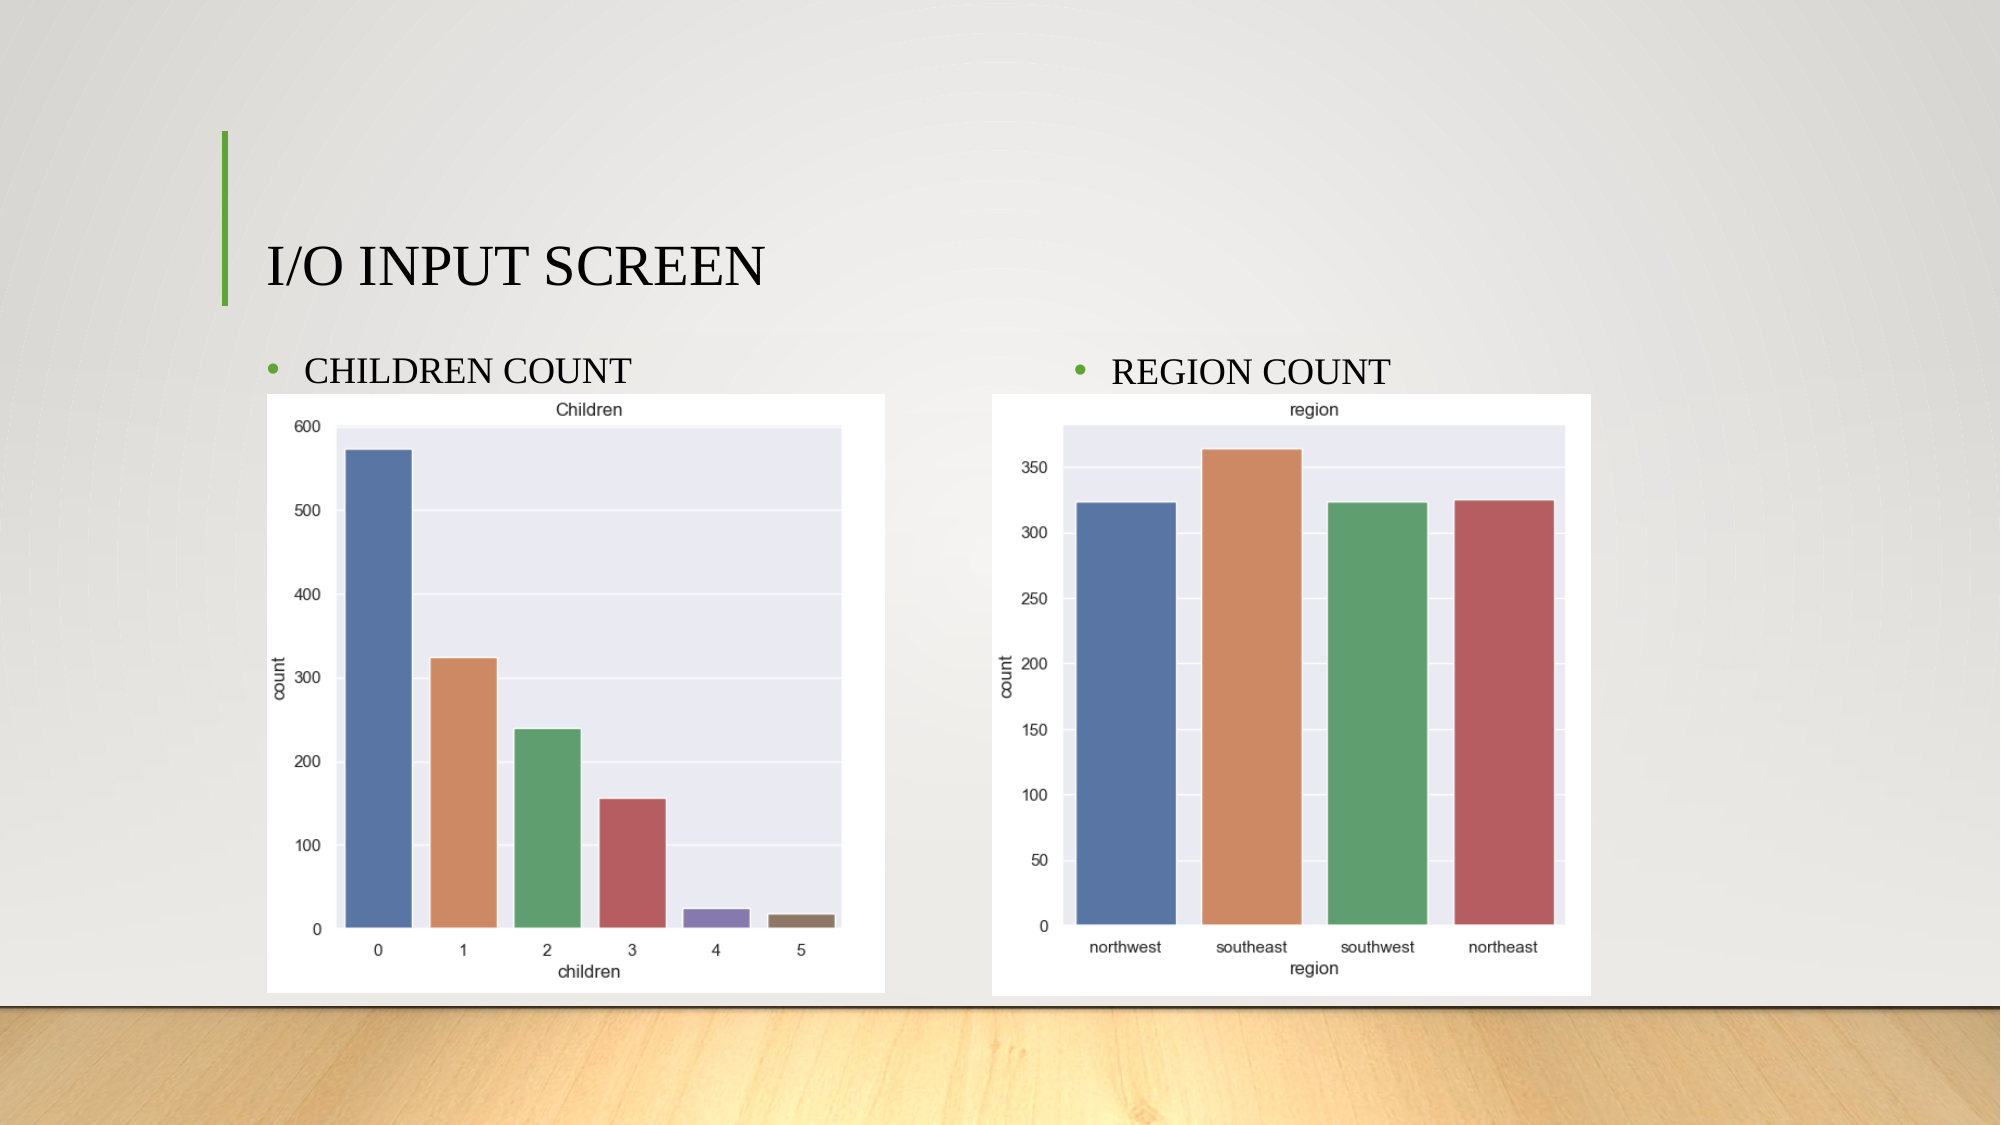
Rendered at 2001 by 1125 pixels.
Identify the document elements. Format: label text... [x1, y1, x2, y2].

list REGION COUNT [1058, 330, 1815, 896]
picture [992, 394, 1591, 996]
list CHILDREN COUNT [251, 329, 1008, 894]
title I/O INPUT SCREEN [251, 132, 1814, 306]
picture [0, 1006, 2000, 1125]
picture [266, 394, 885, 994]
